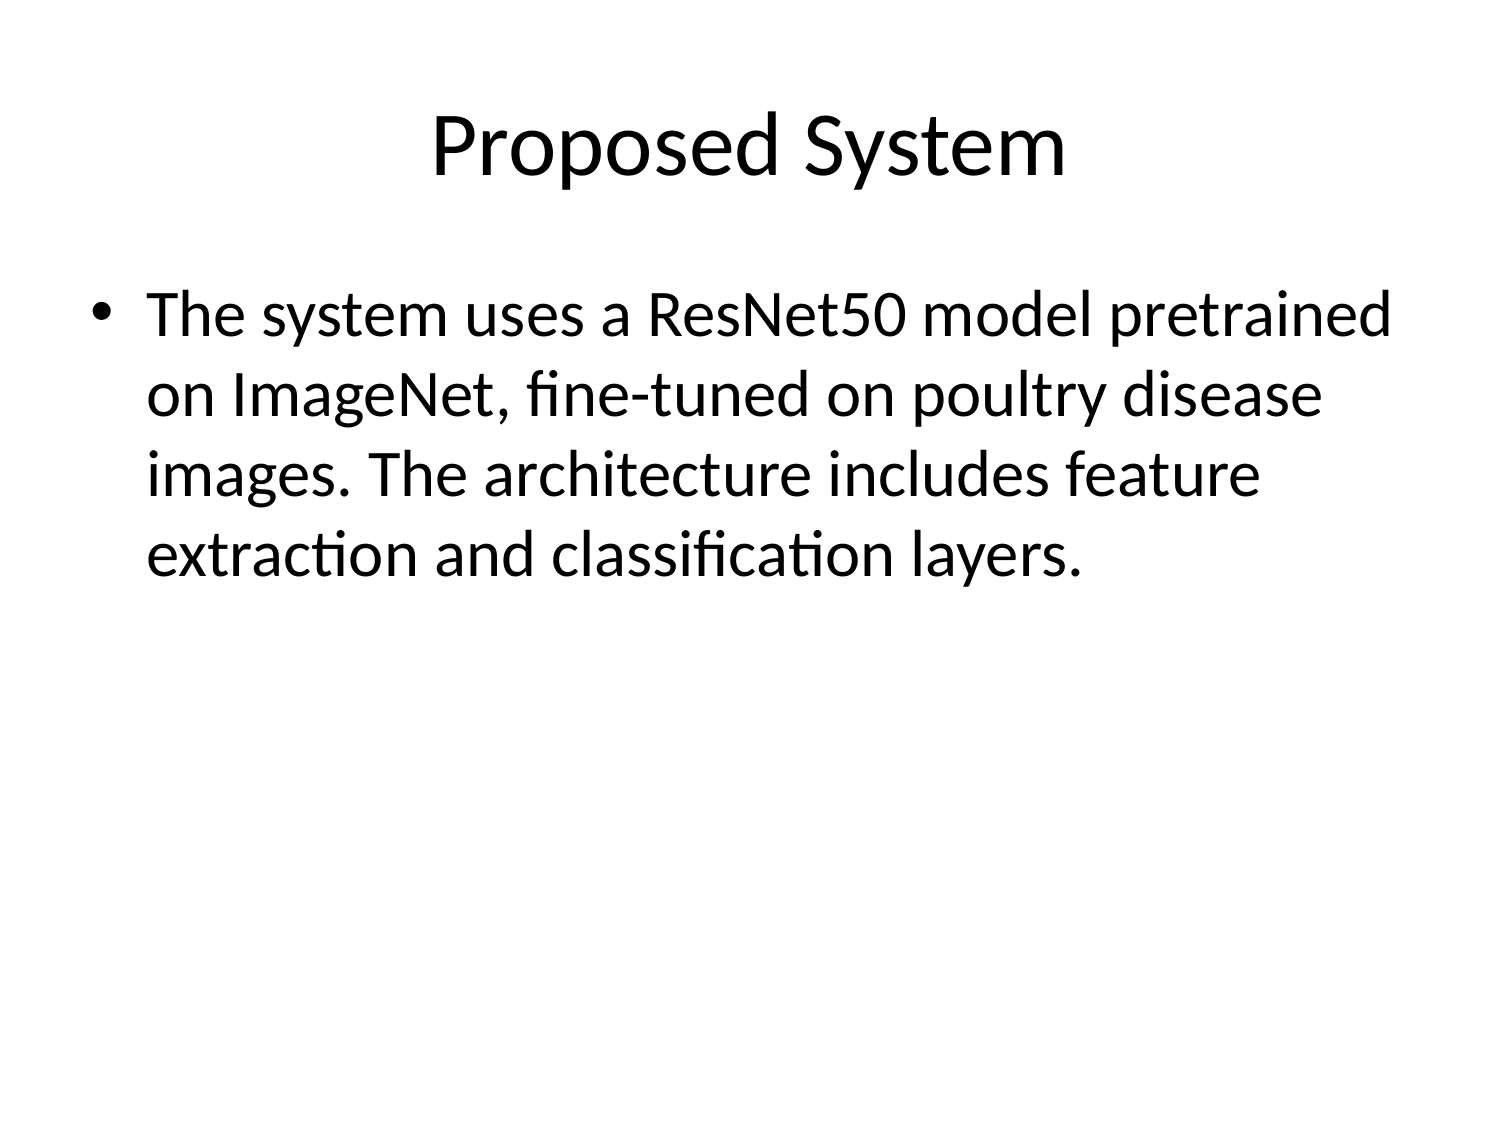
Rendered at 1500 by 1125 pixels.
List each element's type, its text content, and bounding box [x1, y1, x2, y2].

list The system uses a ResNet50 model pretrained on ImageNet, fine-tuned on poultry disease images. The architecture includes feature extraction and classification layers. [75, 262, 1425, 1005]
title Proposed System [75, 45, 1425, 233]
